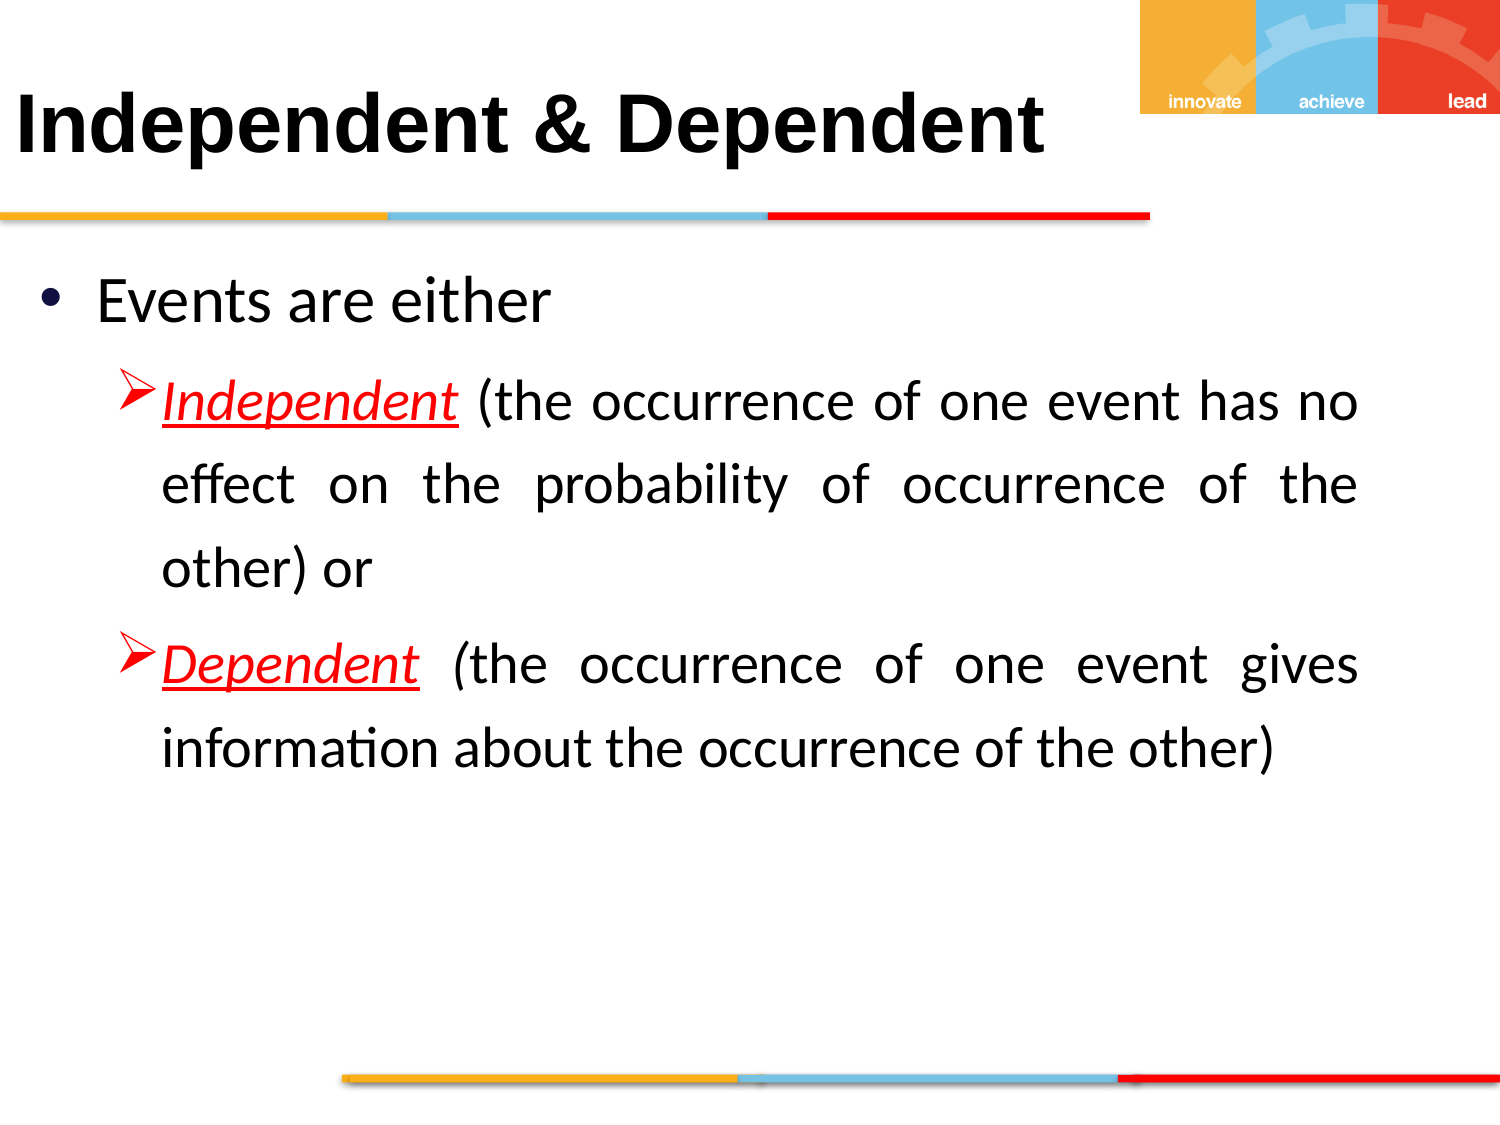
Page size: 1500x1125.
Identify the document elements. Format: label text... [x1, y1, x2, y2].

picture [1140, 0, 1500, 114]
list Events are either Independent (the occurrence of one event has no effect on the probability of occurrence of the other) or Dependent (the occurrence of one event gives information about the occurrence of the other) [24, 232, 1375, 800]
title Independent & Dependent [0, 24, 1275, 213]
